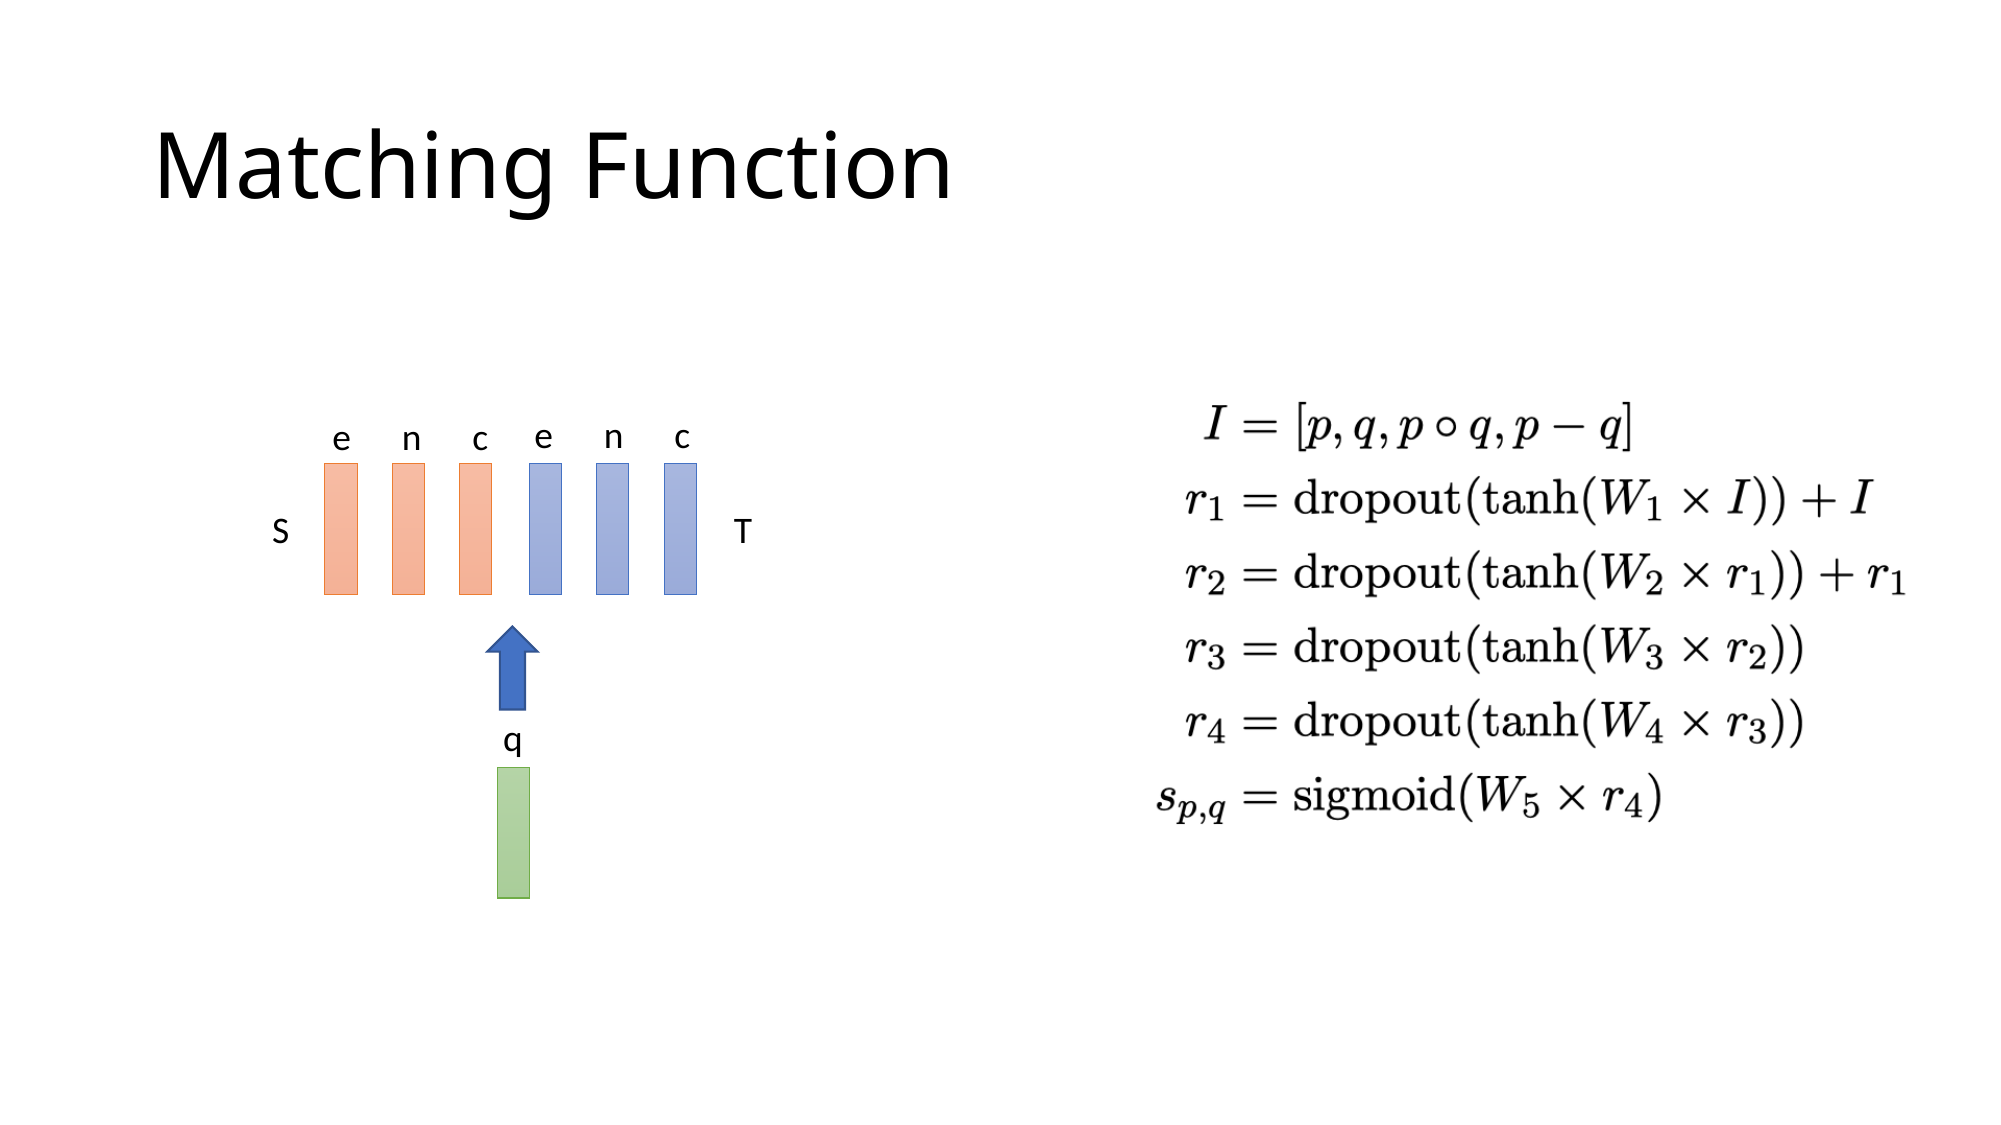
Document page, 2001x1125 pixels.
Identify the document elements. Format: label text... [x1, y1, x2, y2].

title Matching Function [137, 59, 1863, 278]
text_box q [488, 706, 538, 767]
picture [1090, 378, 1991, 846]
text_box [596, 463, 629, 595]
text_box S [257, 498, 305, 559]
text_box [529, 463, 562, 595]
text_box [664, 463, 697, 595]
text_box [459, 466, 492, 595]
text_box [392, 466, 425, 595]
text_box [484, 625, 541, 711]
text_box [324, 466, 358, 595]
text_box T [719, 498, 768, 559]
text_box e n c [317, 405, 504, 466]
text_box [497, 767, 530, 899]
text_box e n c [519, 403, 706, 463]
